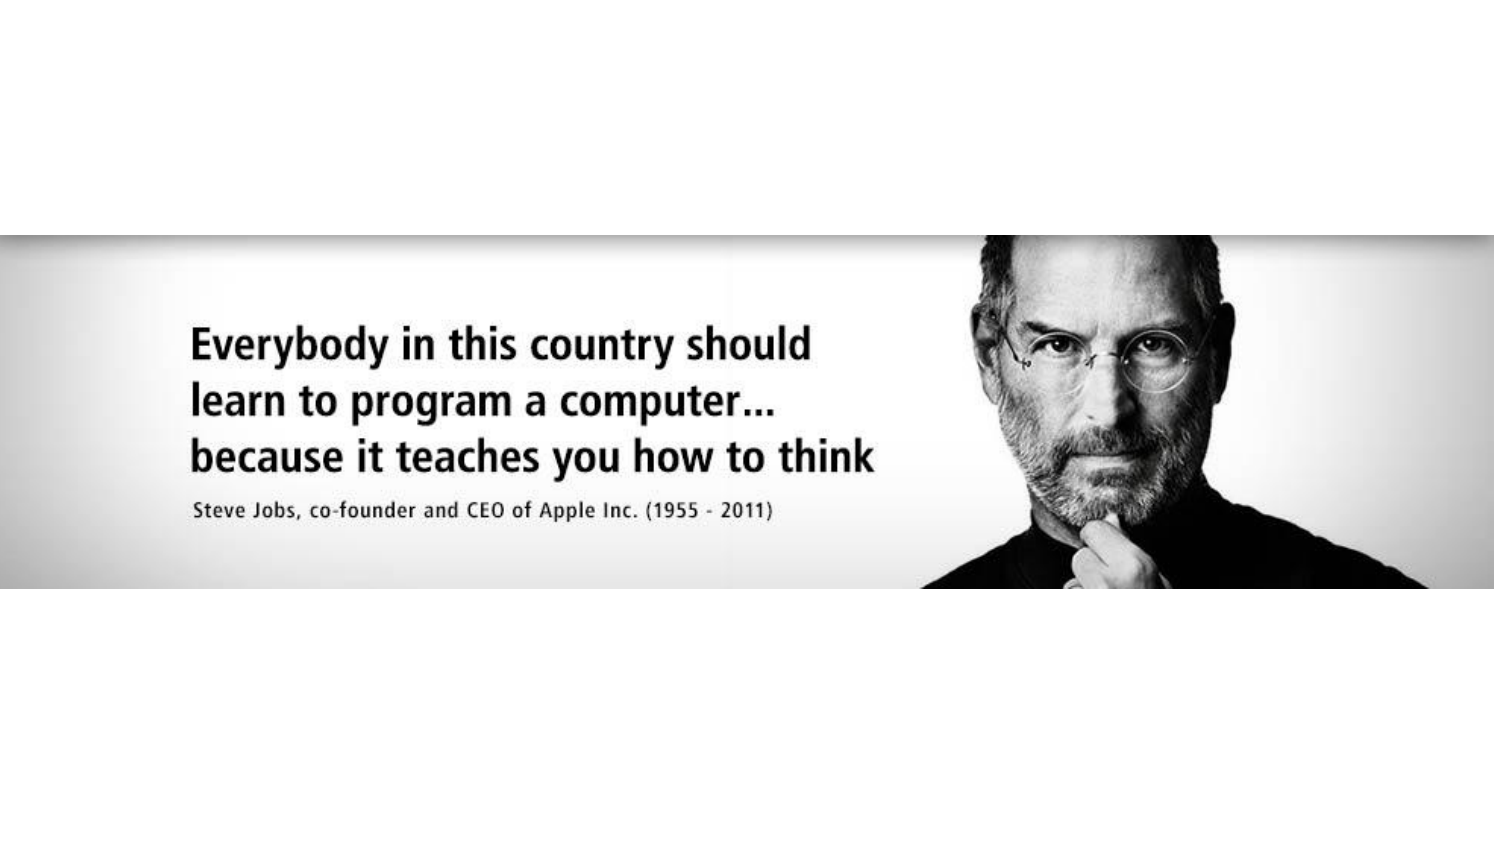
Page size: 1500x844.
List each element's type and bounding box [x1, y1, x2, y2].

picture [0, 235, 1495, 589]
